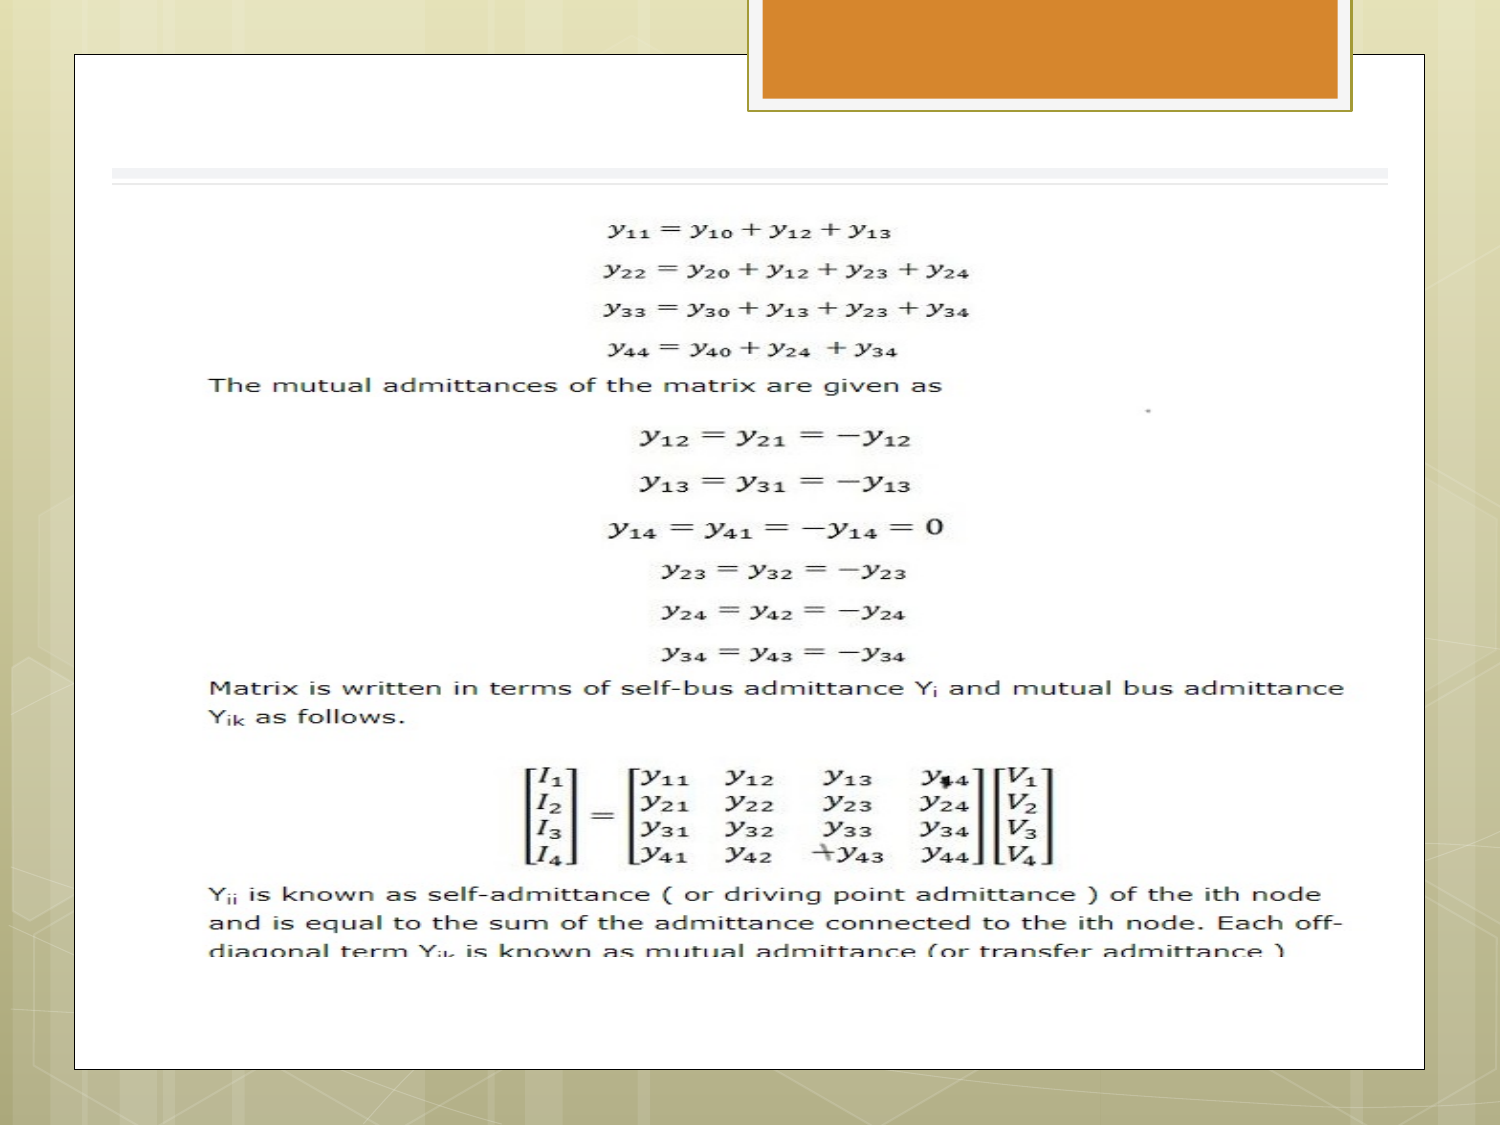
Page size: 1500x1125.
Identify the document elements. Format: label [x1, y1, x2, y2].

list [112, 168, 1388, 958]
